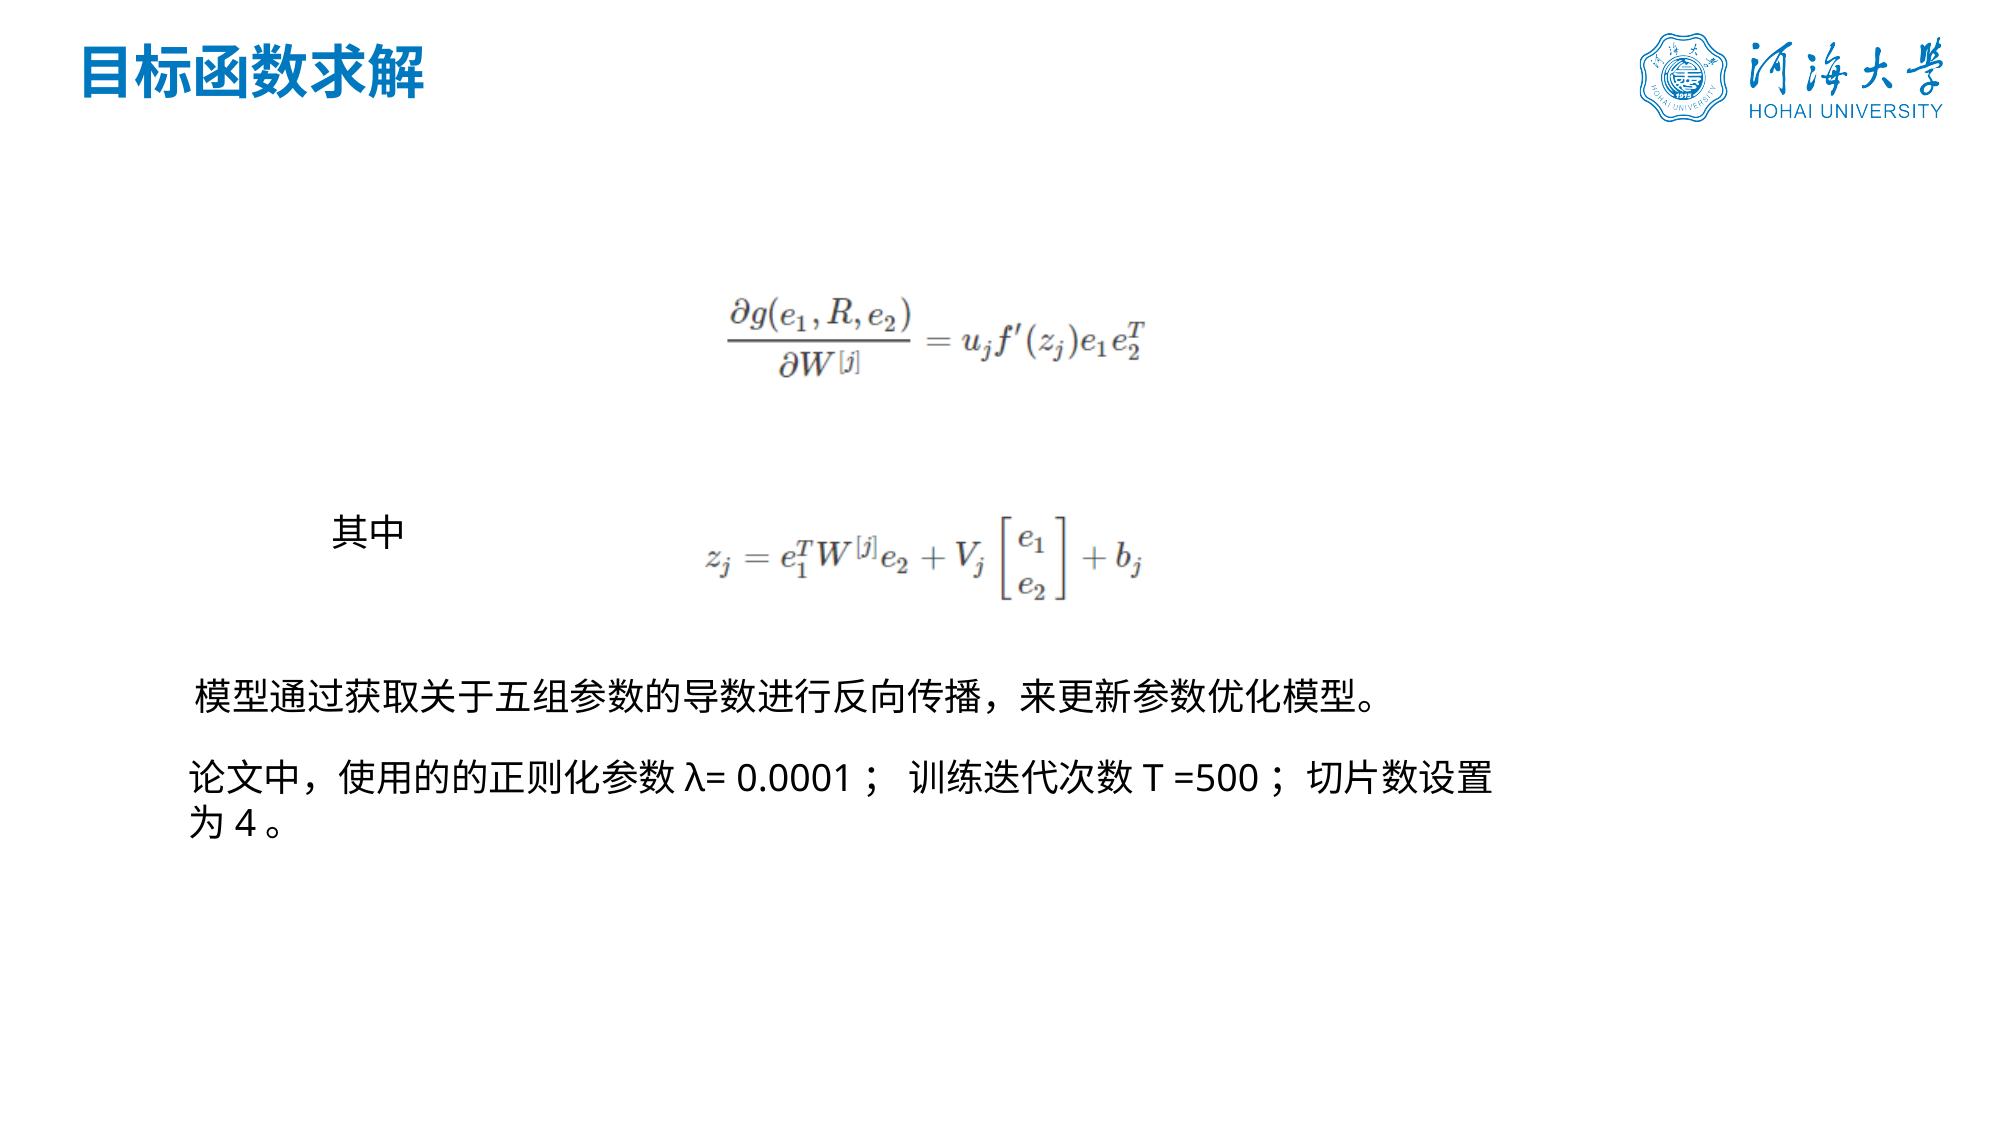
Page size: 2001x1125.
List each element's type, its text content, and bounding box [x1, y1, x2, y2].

picture [598, 495, 1215, 630]
text_box 论文中，使用的的正则化参数λ= 0.0001； 训练迭代次数T =500；切片数设置为4。 [173, 746, 1544, 852]
picture [35, 281, 1622, 406]
picture [1639, 33, 1954, 134]
text_box 目标函数求解 [61, 27, 441, 113]
text_box 其中 [316, 501, 464, 562]
text_box 模型通过获取关于五组参数的导数进行反向传播，来更新参数优化模型。 [179, 665, 1410, 726]
